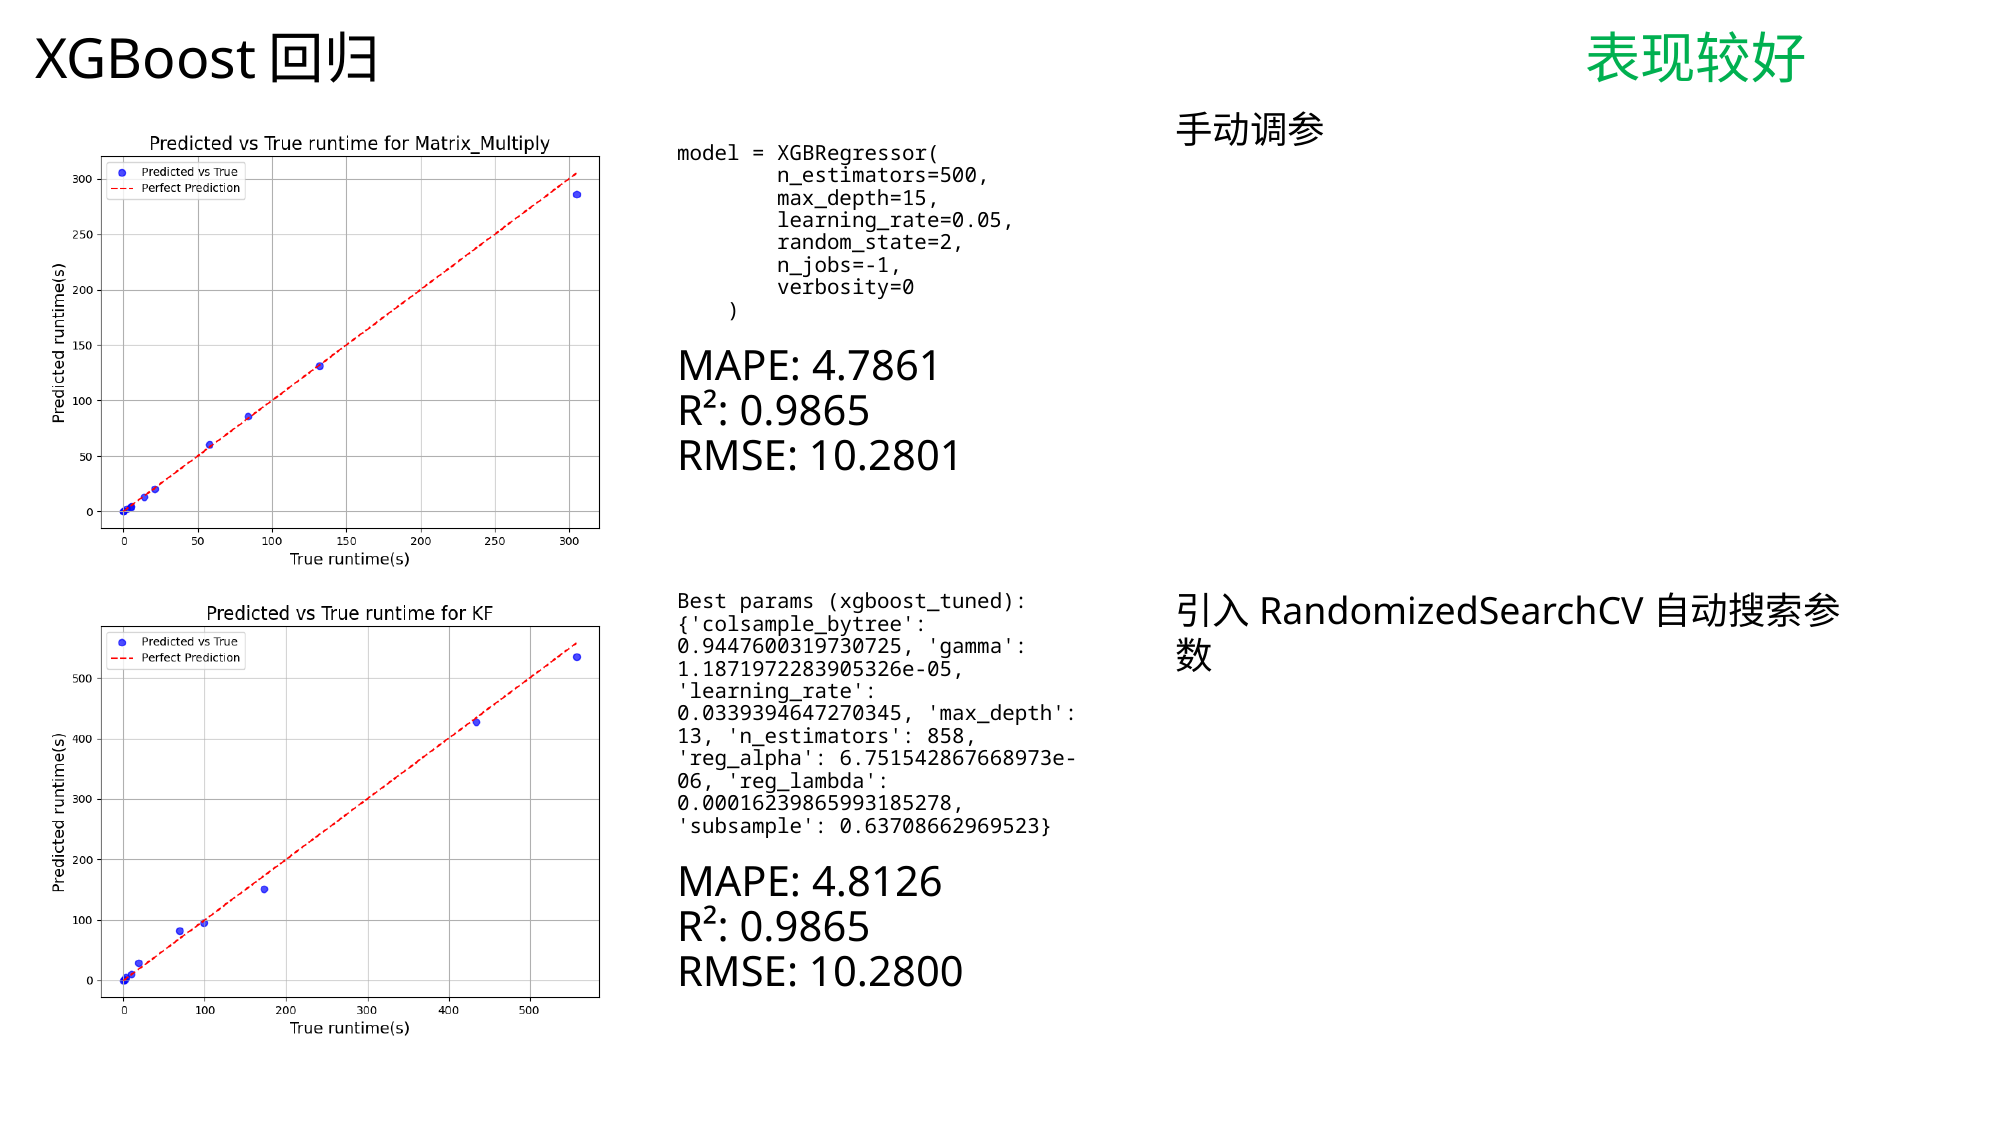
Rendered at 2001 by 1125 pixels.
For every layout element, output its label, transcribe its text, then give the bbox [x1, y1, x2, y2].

text_box 引入RandomizedSearchCV自动搜索参数 [1160, 579, 1874, 685]
text_box 表现较好 [1570, 23, 1970, 99]
picture [20, 98, 663, 1050]
text_box 手动调参 [1160, 98, 1874, 158]
text_box model = XGBRegressor( n_estimators=500, max_depth=15, learning_rate=0.05, random_state=2, n_jobs=-1, verbosity=0 ) MAPE: 4.7861 R²: 0.9865 RMSE: 10.2801 [663, 98, 1112, 524]
title XGBoost回归 [20, 23, 1161, 99]
text_box Best params (xgboost_tuned): {'colsample_bytree': 0.9447600319730725, 'gamma': 1.1871972283905326e-05, 'learning_rate': 0.0339394647270345, 'max_depth': 13, 'n_estimators': 858, 'reg_alpha': 6.751542867668973e-06, 'reg_lambda': 0.00016239865993185278, 'subsample': 0.63708662969523} MAPE: 4.8126 R²: 0.9865 RMSE: 10.2800 [663, 580, 1112, 1006]
